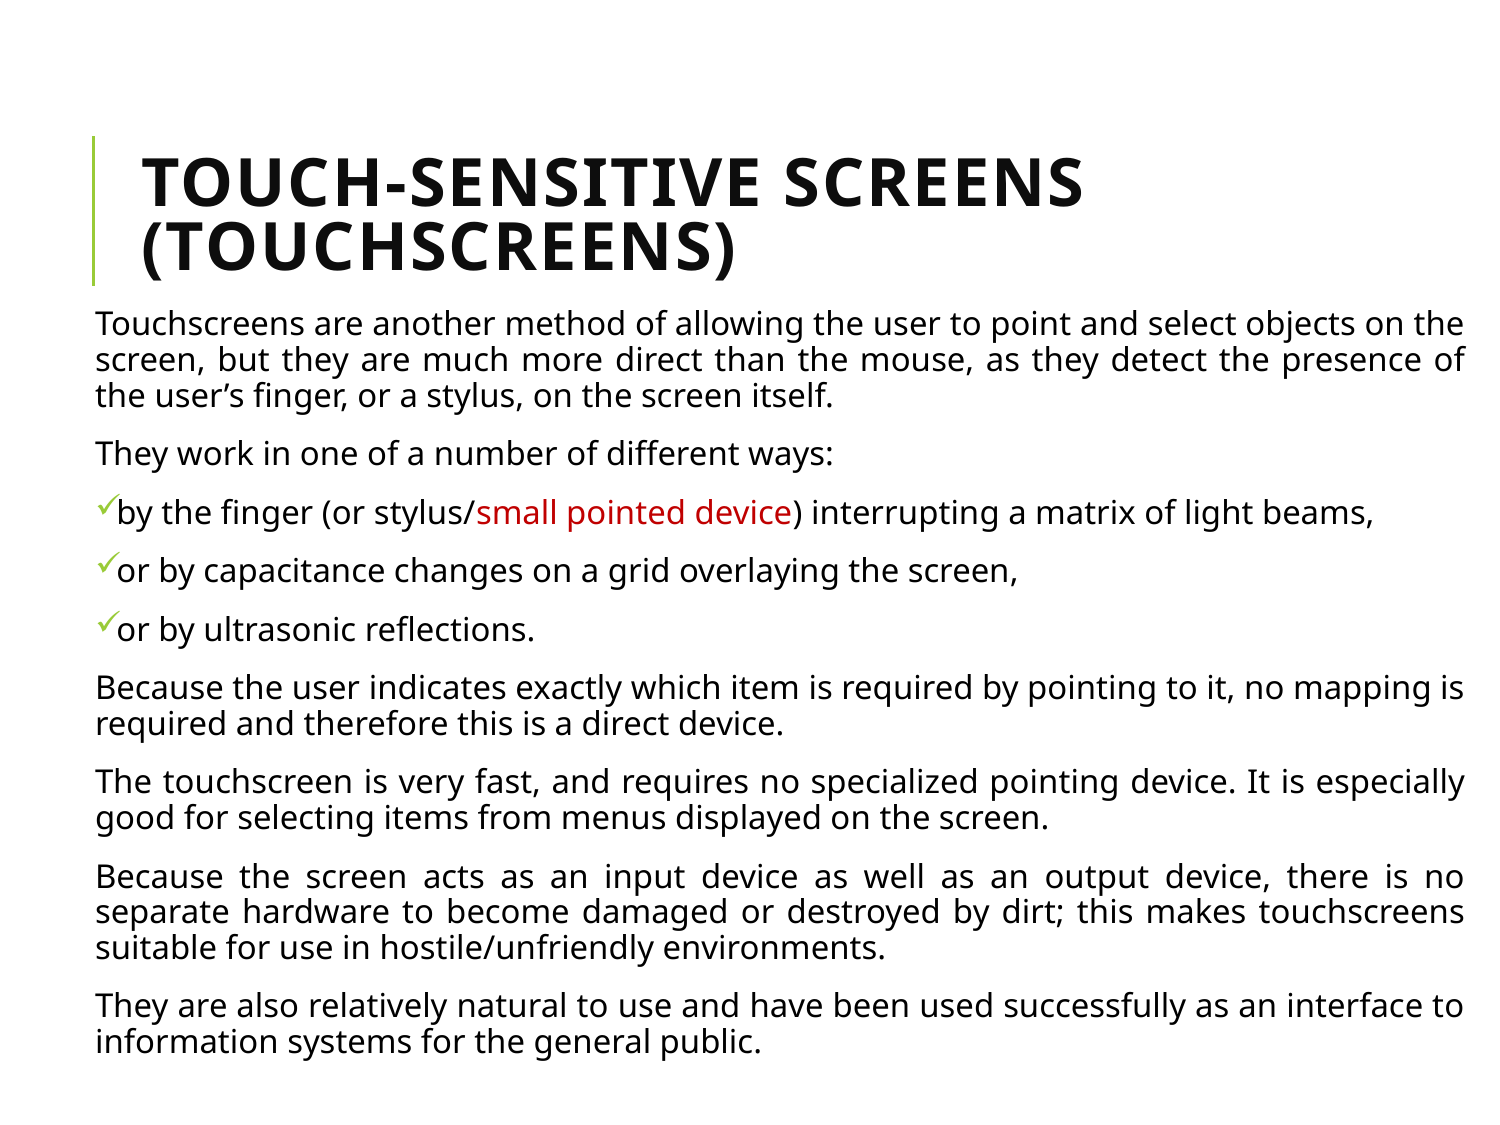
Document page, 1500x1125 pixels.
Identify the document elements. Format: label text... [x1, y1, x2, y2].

title Touch-sensitive screens (touchscreens) [126, 96, 1322, 299]
list Touchscreens are another method of allowing the user to point and select objects on the screen, but they are much more direct than the mouse, as they detect the presence of the user’s finger, or a stylus, on the screen itself. They work in one of a number of different ways: by the finger (or stylus/small pointed device) interrupting a matrix of light beams, or by capacitance changes on a grid overlaying the screen, or by ultrasonic reflections. Because the user indicates exactly which item is required by pointing to it, no mapping is required and therefore this is a direct device. The touchscreen is very fast, and requires no specialized pointing device. It is especially good for selecting items from menus displayed on the screen. Because the screen acts as an input device as well as an output device, there is no separate hardware to become damaged or destroyed by dirt; this makes touchscreens suitable for use in hostile/unfriendly environments. They are also relatively natural to use and have been used successfully as an interface to information systems for the general public. [87, 299, 1475, 1075]
